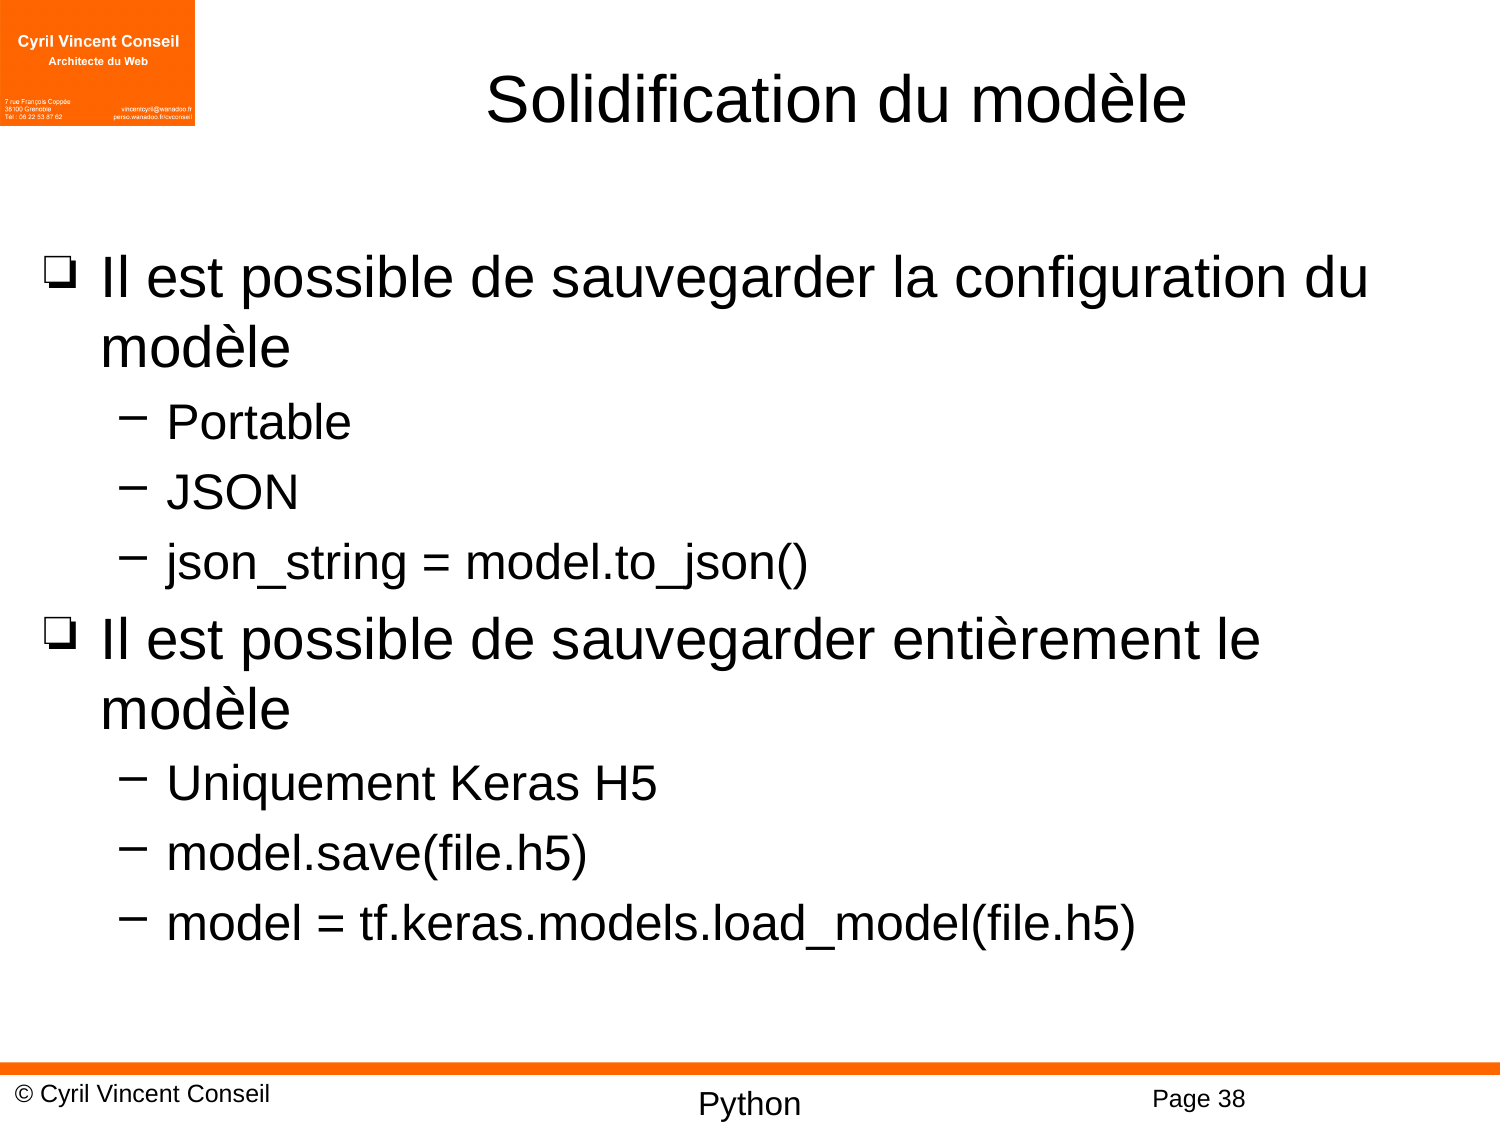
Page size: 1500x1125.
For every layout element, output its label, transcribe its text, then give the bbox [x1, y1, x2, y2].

list Il est possible de sauvegarder la configuration du modèle Portable JSON json_string = model.to_json() Il est possible de sauvegarder entièrement le modèle Uniquement Keras H5 model.save(file.h5) model = tf.keras.models.load_model(file.h5) [29, 231, 1468, 1059]
title Solidification du modèle [194, 2, 1480, 190]
picture [0, 0, 195, 126]
